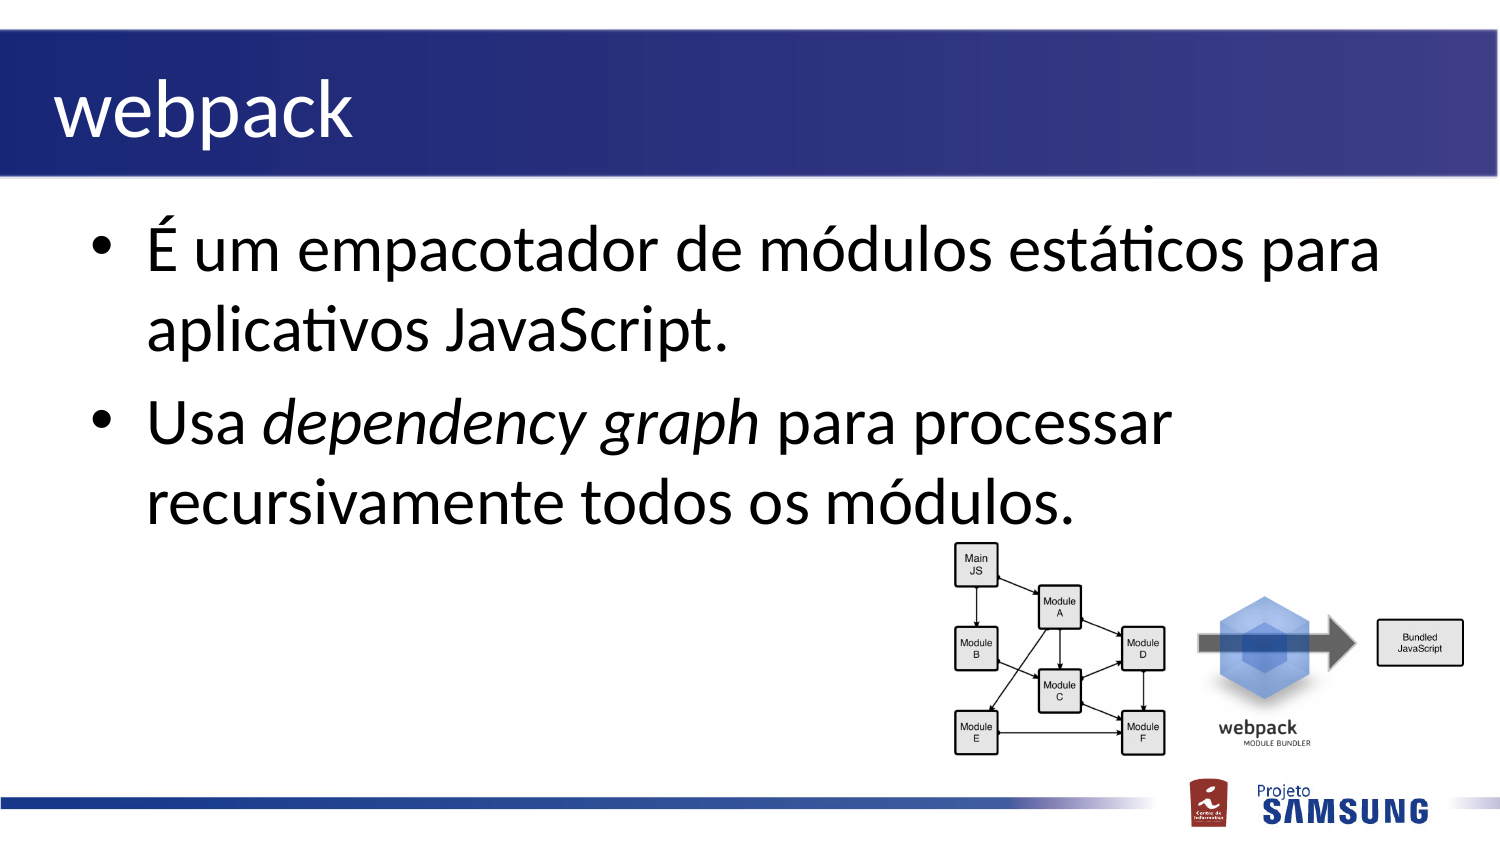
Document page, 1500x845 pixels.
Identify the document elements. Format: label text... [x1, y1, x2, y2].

picture [0, 539, 1500, 845]
picture [0, 28, 1500, 179]
list É um empacotador de módulos estáticos para aplicativos JavaScript. Usa dependency graph para processar recursivamente todos os módulos. [75, 197, 1425, 755]
title webpack [38, 33, 1389, 175]
